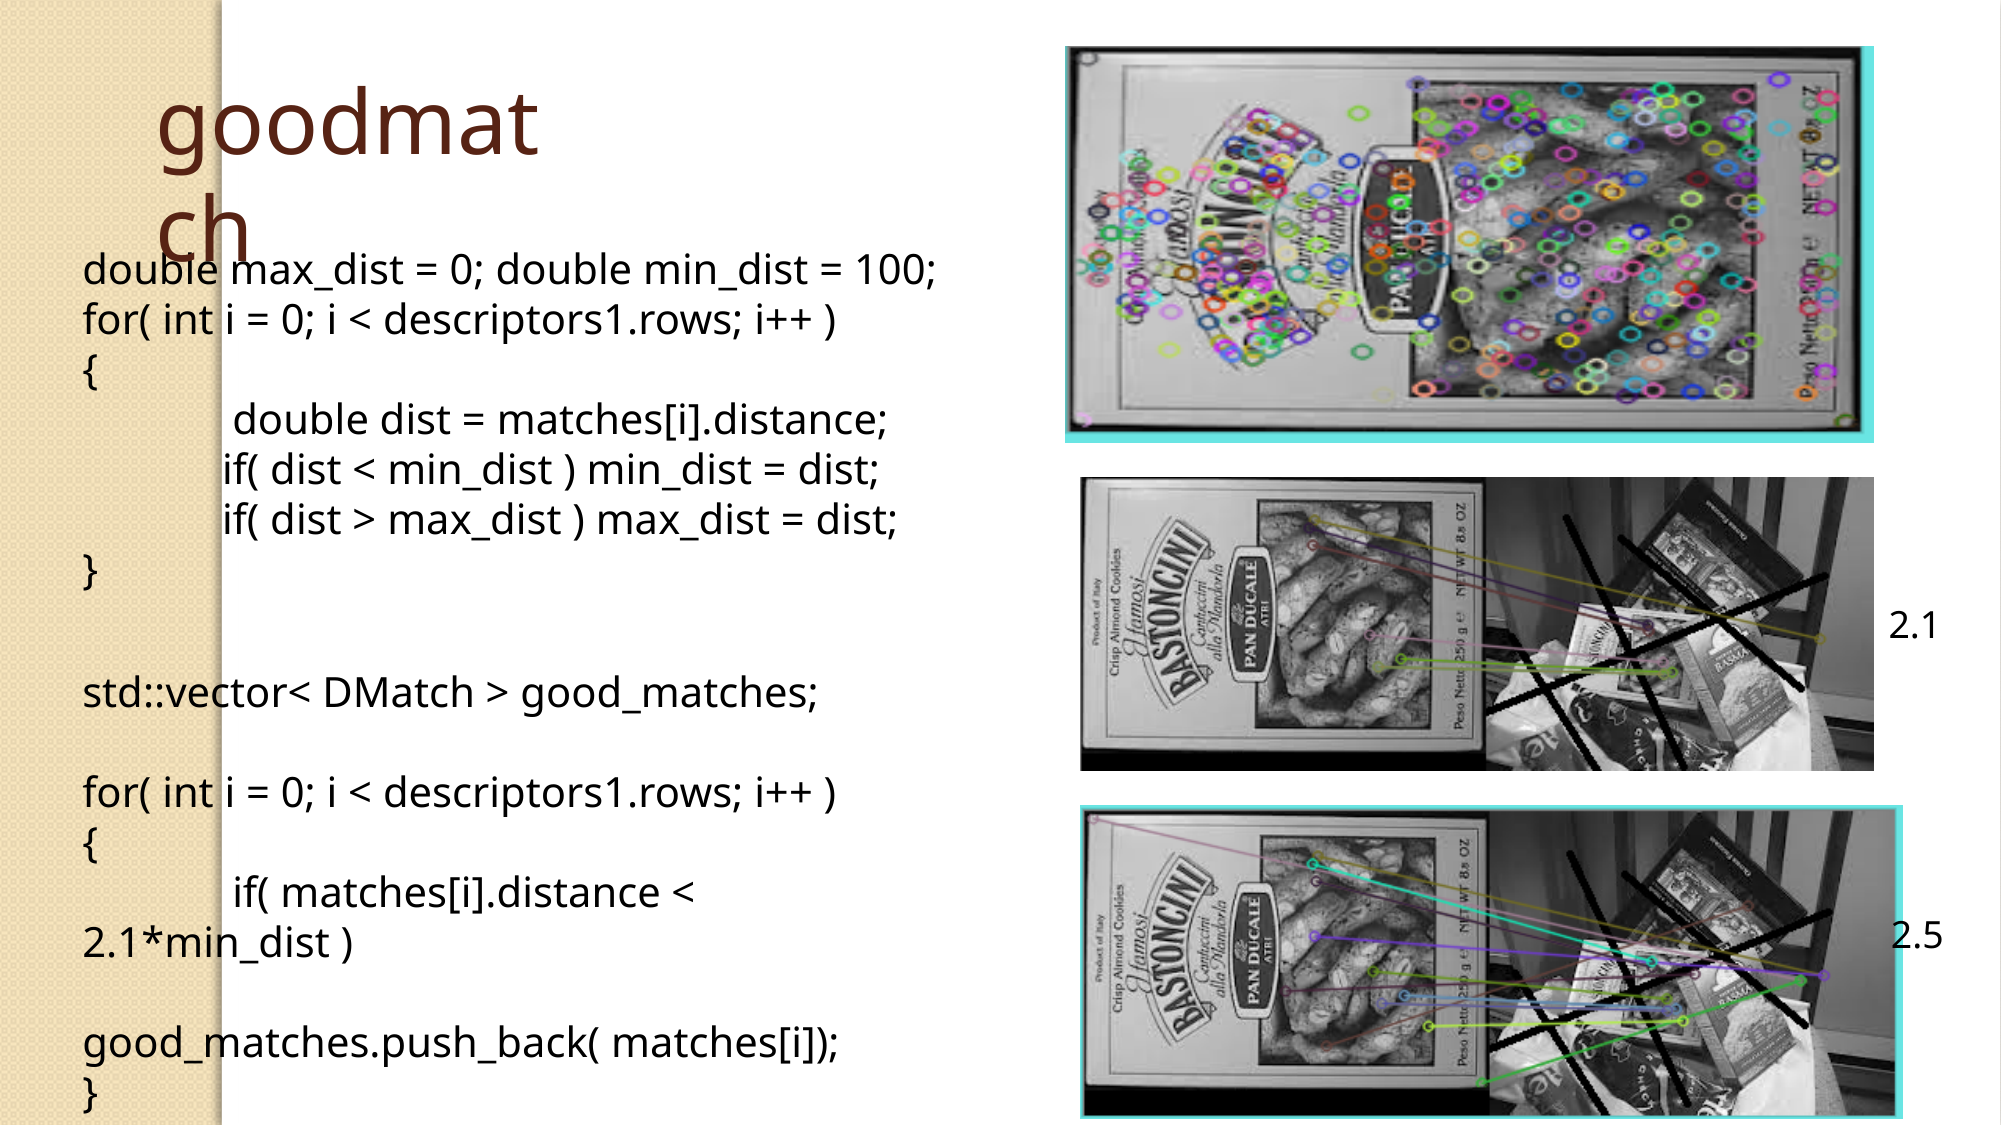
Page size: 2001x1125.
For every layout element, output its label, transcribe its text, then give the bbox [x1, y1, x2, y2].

picture [1064, 46, 1874, 443]
text_box std::vector< DMatch > good_matches; for( int i = 0; i < descriptors1.rows; i++ ) { if( matches[i].distance < 2.1*min_dist ) good_matches.push_back( matches[i]); } [67, 658, 981, 1124]
text_box 2.5 [1910, 903, 1964, 963]
text_box double max_dist = 0; double min_dist = 100; for( int i = 0; i < descriptors1.rows; i++ ) { double dist = matches[i].distance; if( dist < min_dist ) min_dist = dist; if( dist > max_dist ) max_dist = dist; } [67, 235, 1119, 601]
text_box 2.1 [1881, 593, 1962, 654]
text_box goodmatch [140, 57, 594, 288]
picture [1079, 476, 1874, 772]
picture [1080, 805, 1903, 1119]
